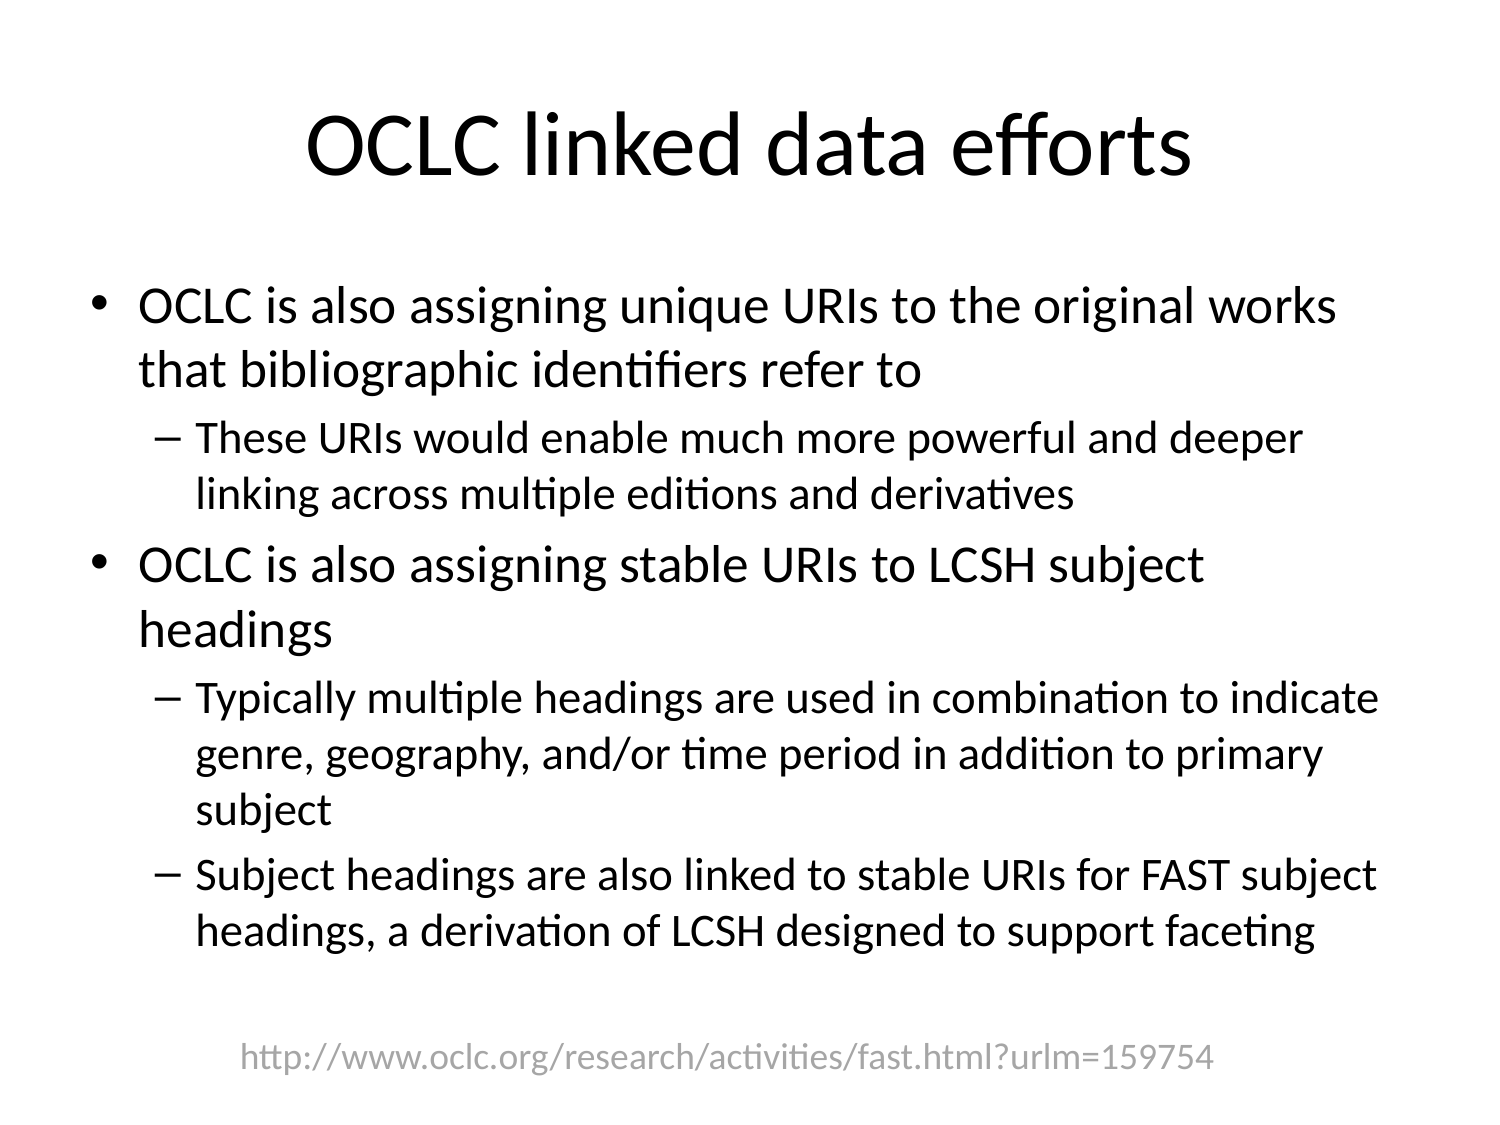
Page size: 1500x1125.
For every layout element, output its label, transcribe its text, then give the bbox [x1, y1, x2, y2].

text_box http://www.oclc.org/research/activities/fast.html?urlm=159754 [224, 1024, 1275, 1085]
title OCLC linked data efforts [75, 45, 1425, 233]
list OCLC is also assigning unique URIs to the original works that bibliographic identifiers refer to These URIs would enable much more powerful and deeper linking across multiple editions and derivatives OCLC is also assigning stable URIs to LCSH subject headings Typically multiple headings are used in combination to indicate genre, geography, and/or time period in addition to primary subject Subject headings are also linked to stable URIs for FAST subject headings, a derivation of LCSH designed to support faceting [75, 262, 1425, 1005]
